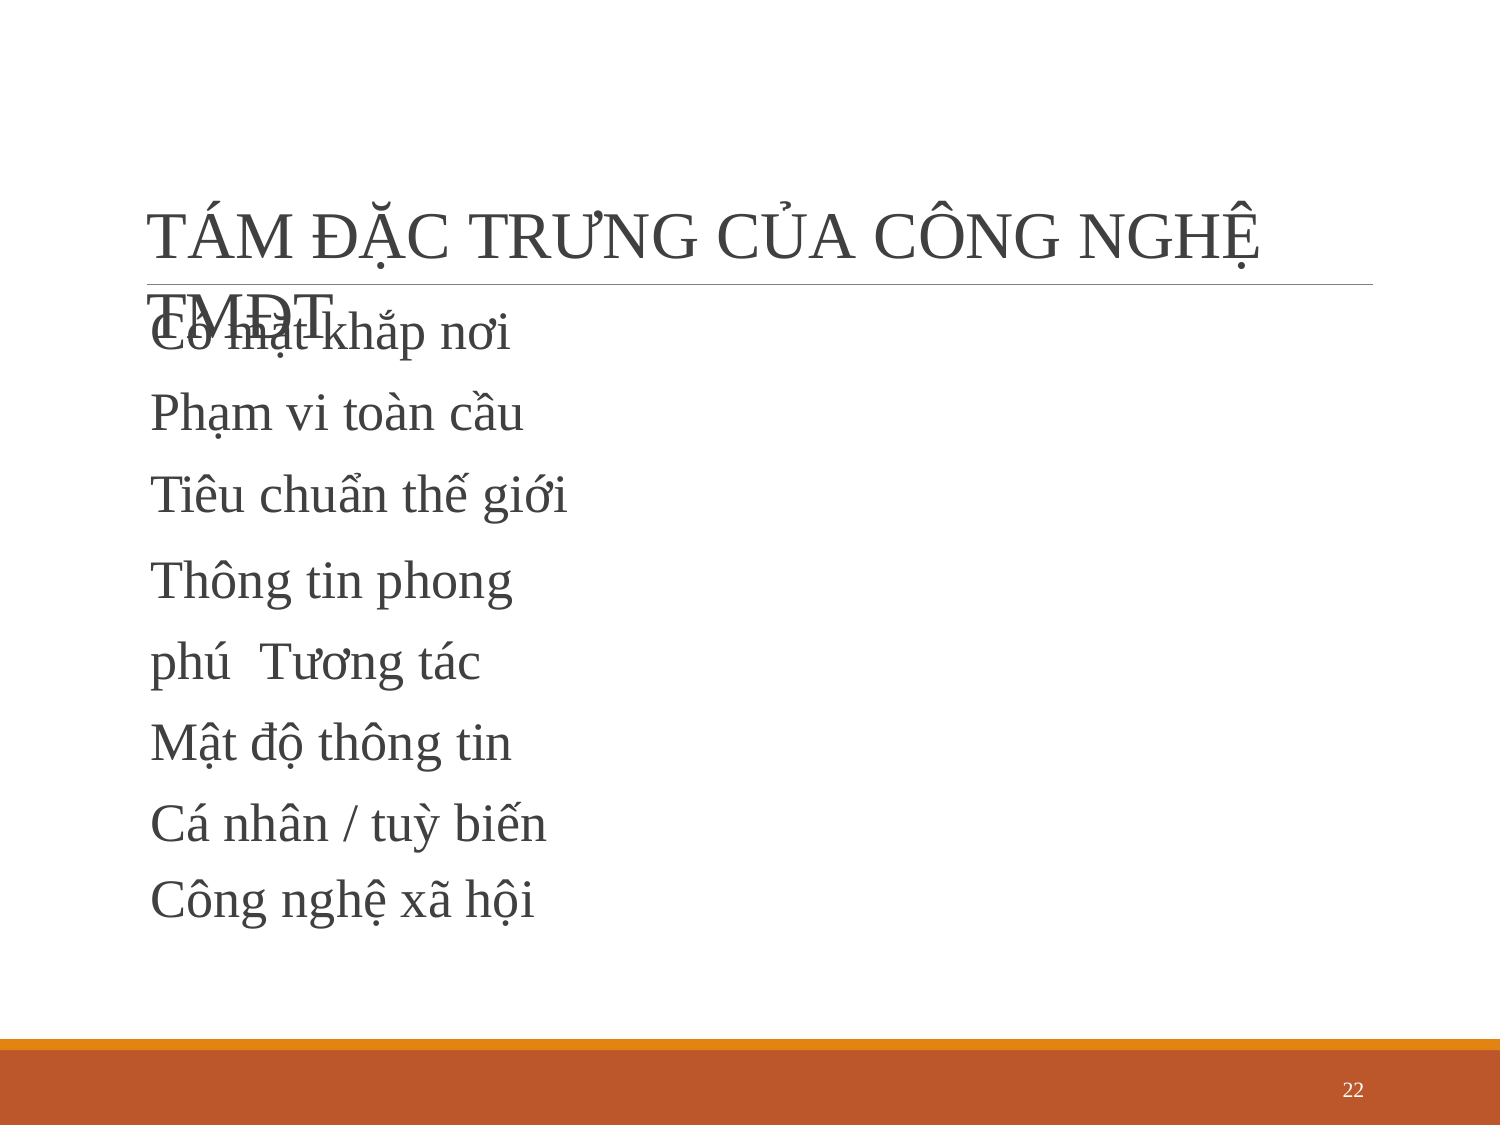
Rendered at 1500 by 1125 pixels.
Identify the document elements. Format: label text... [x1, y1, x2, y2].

slide_number 12 [1336, 1076, 1371, 1125]
title TÁM ĐẶC TRƯNG CỦA CÔNG NGHỆ TMĐT [144, 189, 1437, 380]
text_box Có mặt khắp nơi Phạm vi toàn cầu Tiêu chuẩn thế giới Thông tin phong phú Tương tác Mật độ thông tin Cá nhân / tuỳ biến Công nghệ xã hội [147, 277, 609, 929]
